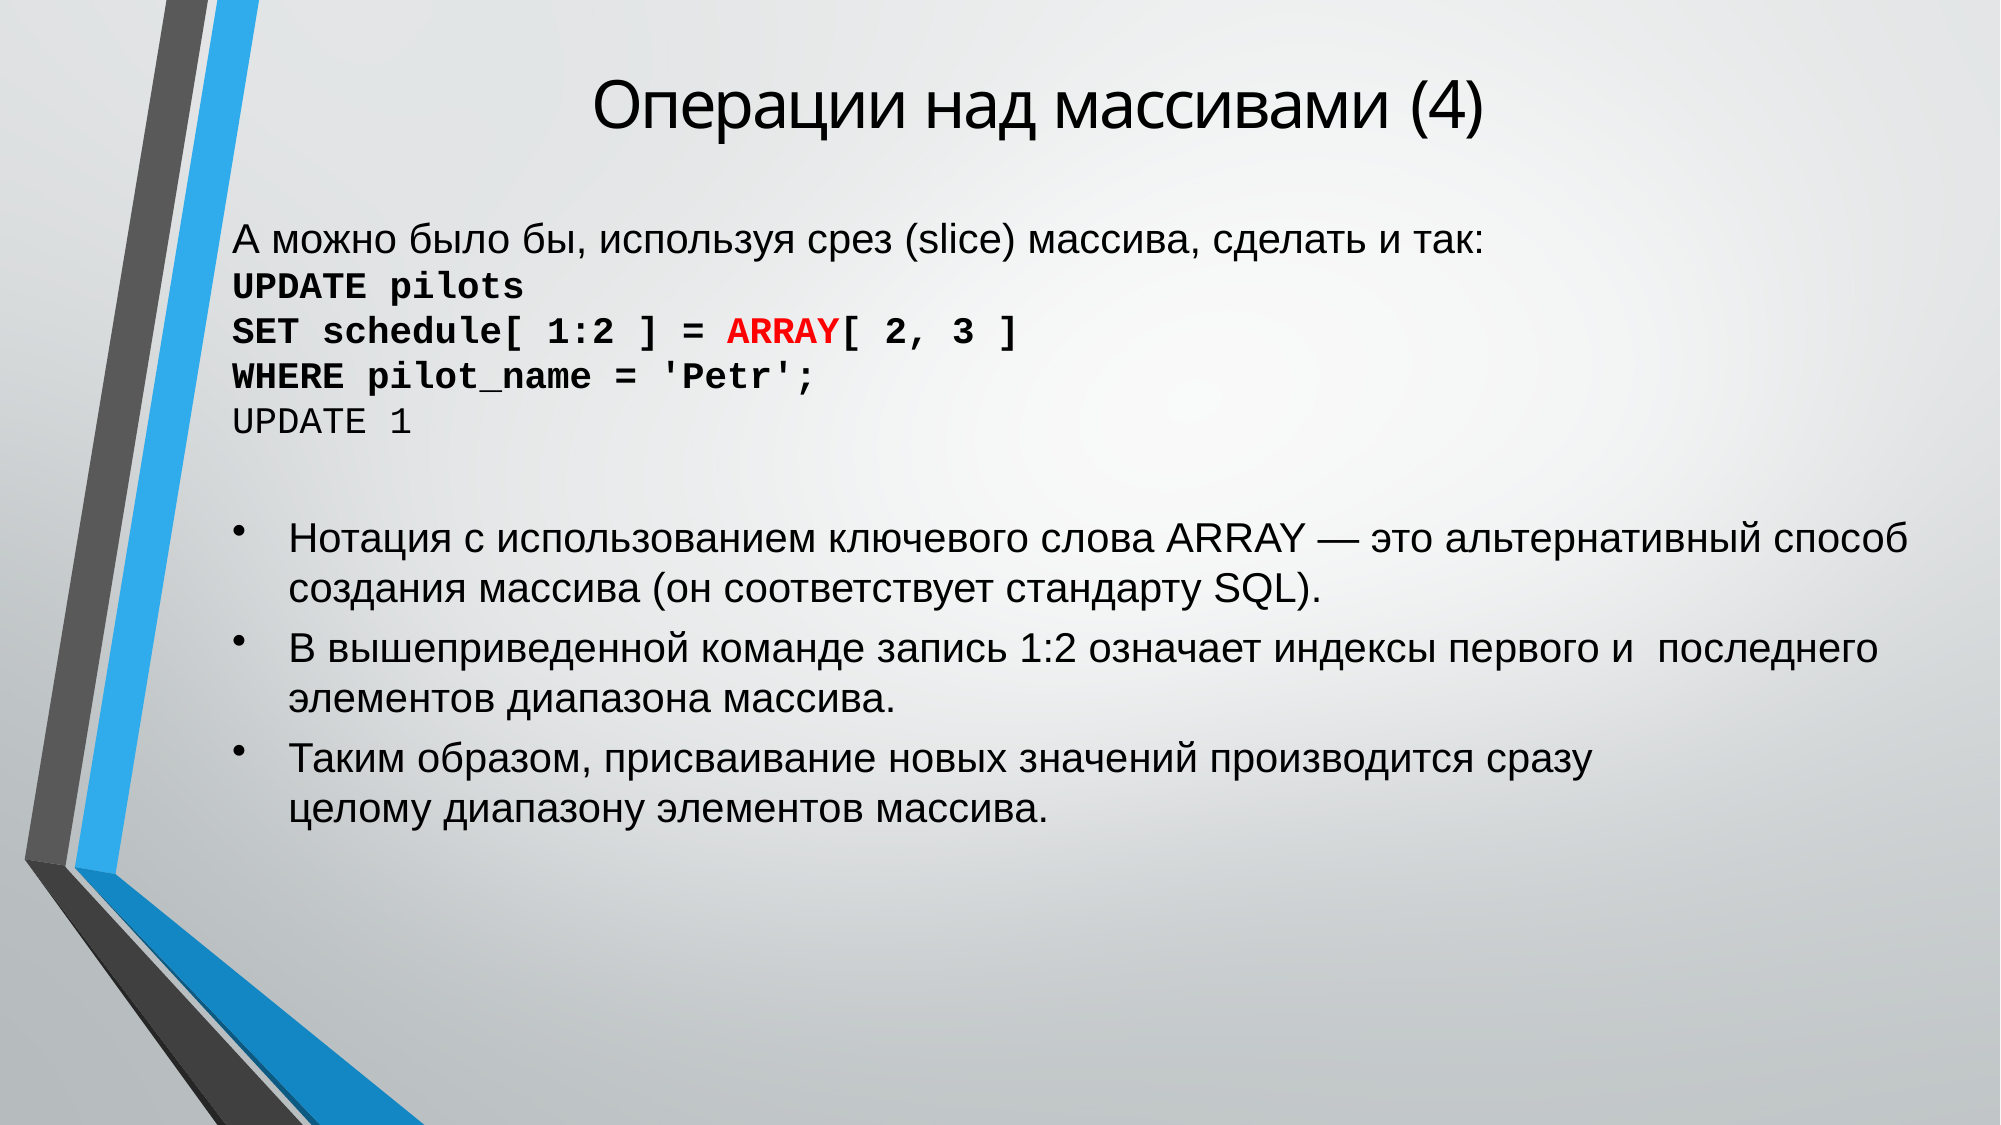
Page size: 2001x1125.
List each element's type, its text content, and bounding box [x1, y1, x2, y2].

text_box А можно было бы, используя срез (slice) массива, сделать и так: UPDATE pilots SET schedule[ 1:2 ] = ARRAY[ 2, 3 ] WHERE pilot_name = 'Petr'; UPDATE 1 Нотация с использованием ключевого слова ARRAY — это альтернативный способ создания массива (он соответствует стандарту SQL). В вышеприведенной команде запись 1:2 означает индексы первого и последнего элементов диапазона массива. Таким образом, присваивание новых значений производится сразу целому диапазону элементов массива. [229, 210, 2000, 831]
title Операции над массивами (4) [371, 6, 1702, 197]
